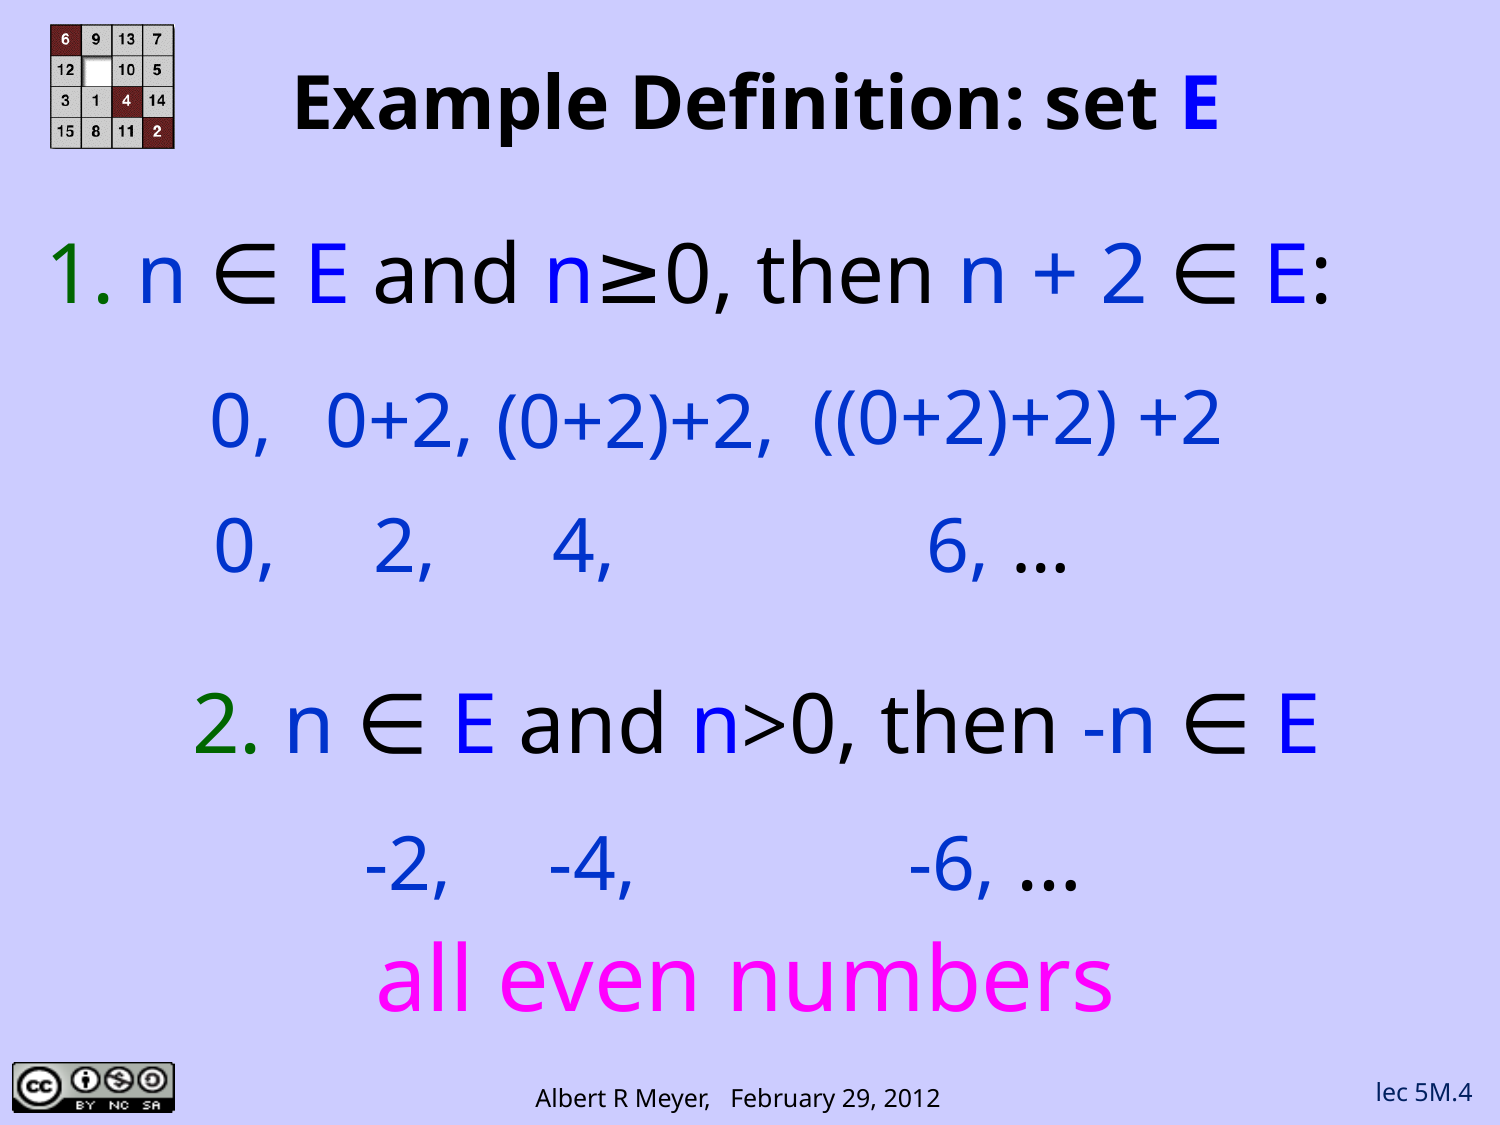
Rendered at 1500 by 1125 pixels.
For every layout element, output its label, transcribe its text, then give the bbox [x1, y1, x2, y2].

picture [50, 24, 175, 149]
slide_number lec 5M.4 [1312, 1068, 1488, 1119]
text_box -2, -4, -6, … [350, 800, 1213, 915]
text_box 1. n ∈ E and n≥0, then n + 2 ∈ E: [0, 212, 1498, 328]
text_box 0, [174, 365, 295, 471]
text_box all even numbers [360, 915, 1131, 1038]
text_box ((0+2)+2) +2 [798, 362, 1270, 468]
text_box 2. n ∈ E and n>0, then -n ∈ E [177, 662, 1336, 778]
title Example Definition: set E [237, 12, 1276, 188]
text_box 0+2, [310, 365, 504, 471]
picture [12, 1062, 175, 1113]
text_box (0+2)+2, [504, 366, 798, 471]
text_box 0, 2, 4, 6, … [198, 490, 1238, 662]
